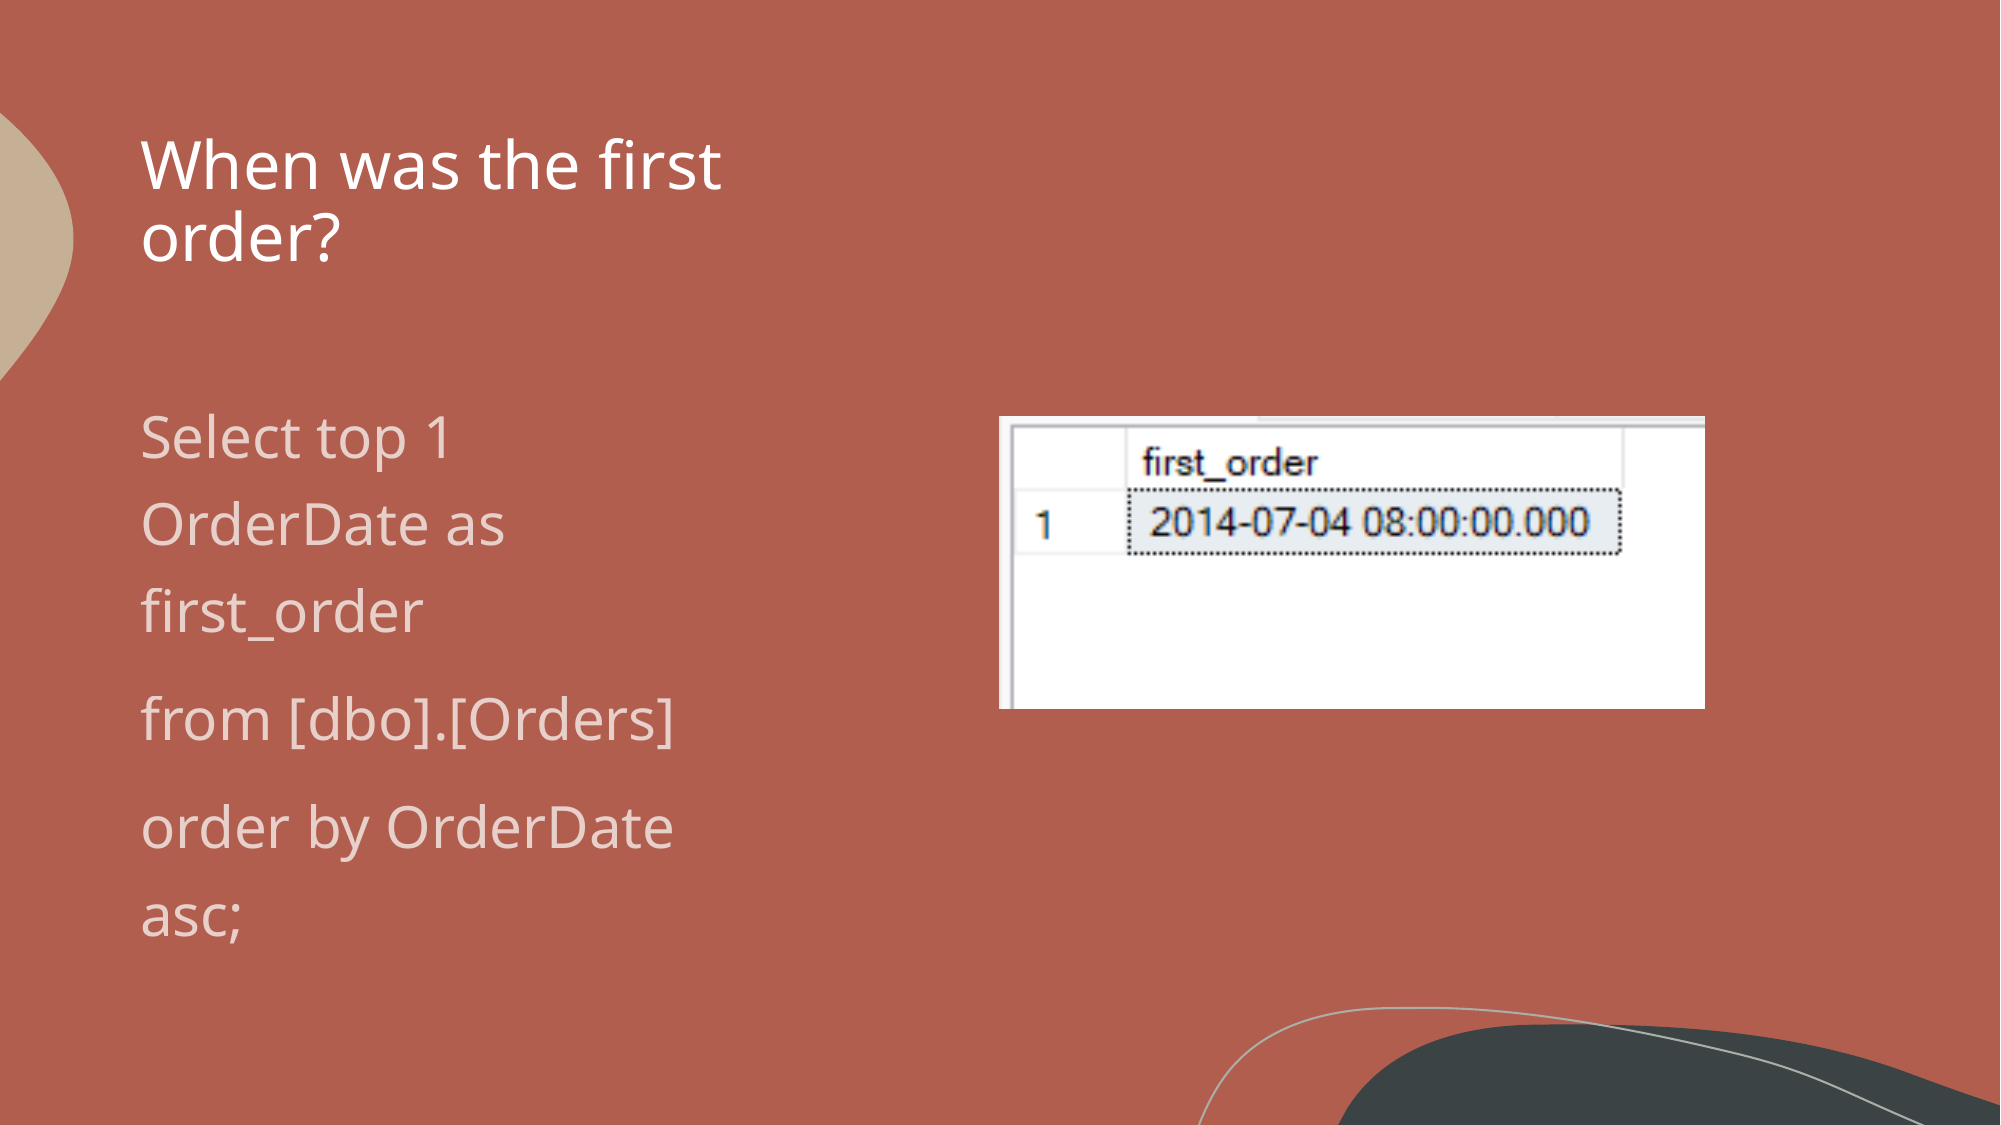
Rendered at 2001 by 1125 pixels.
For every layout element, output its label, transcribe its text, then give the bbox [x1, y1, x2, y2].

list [999, 416, 1705, 709]
title When was the first order? [125, 125, 750, 375]
list Select top 1 OrderDate as first_order from [dbo].[Orders] order by OrderDate asc; [125, 375, 750, 1000]
